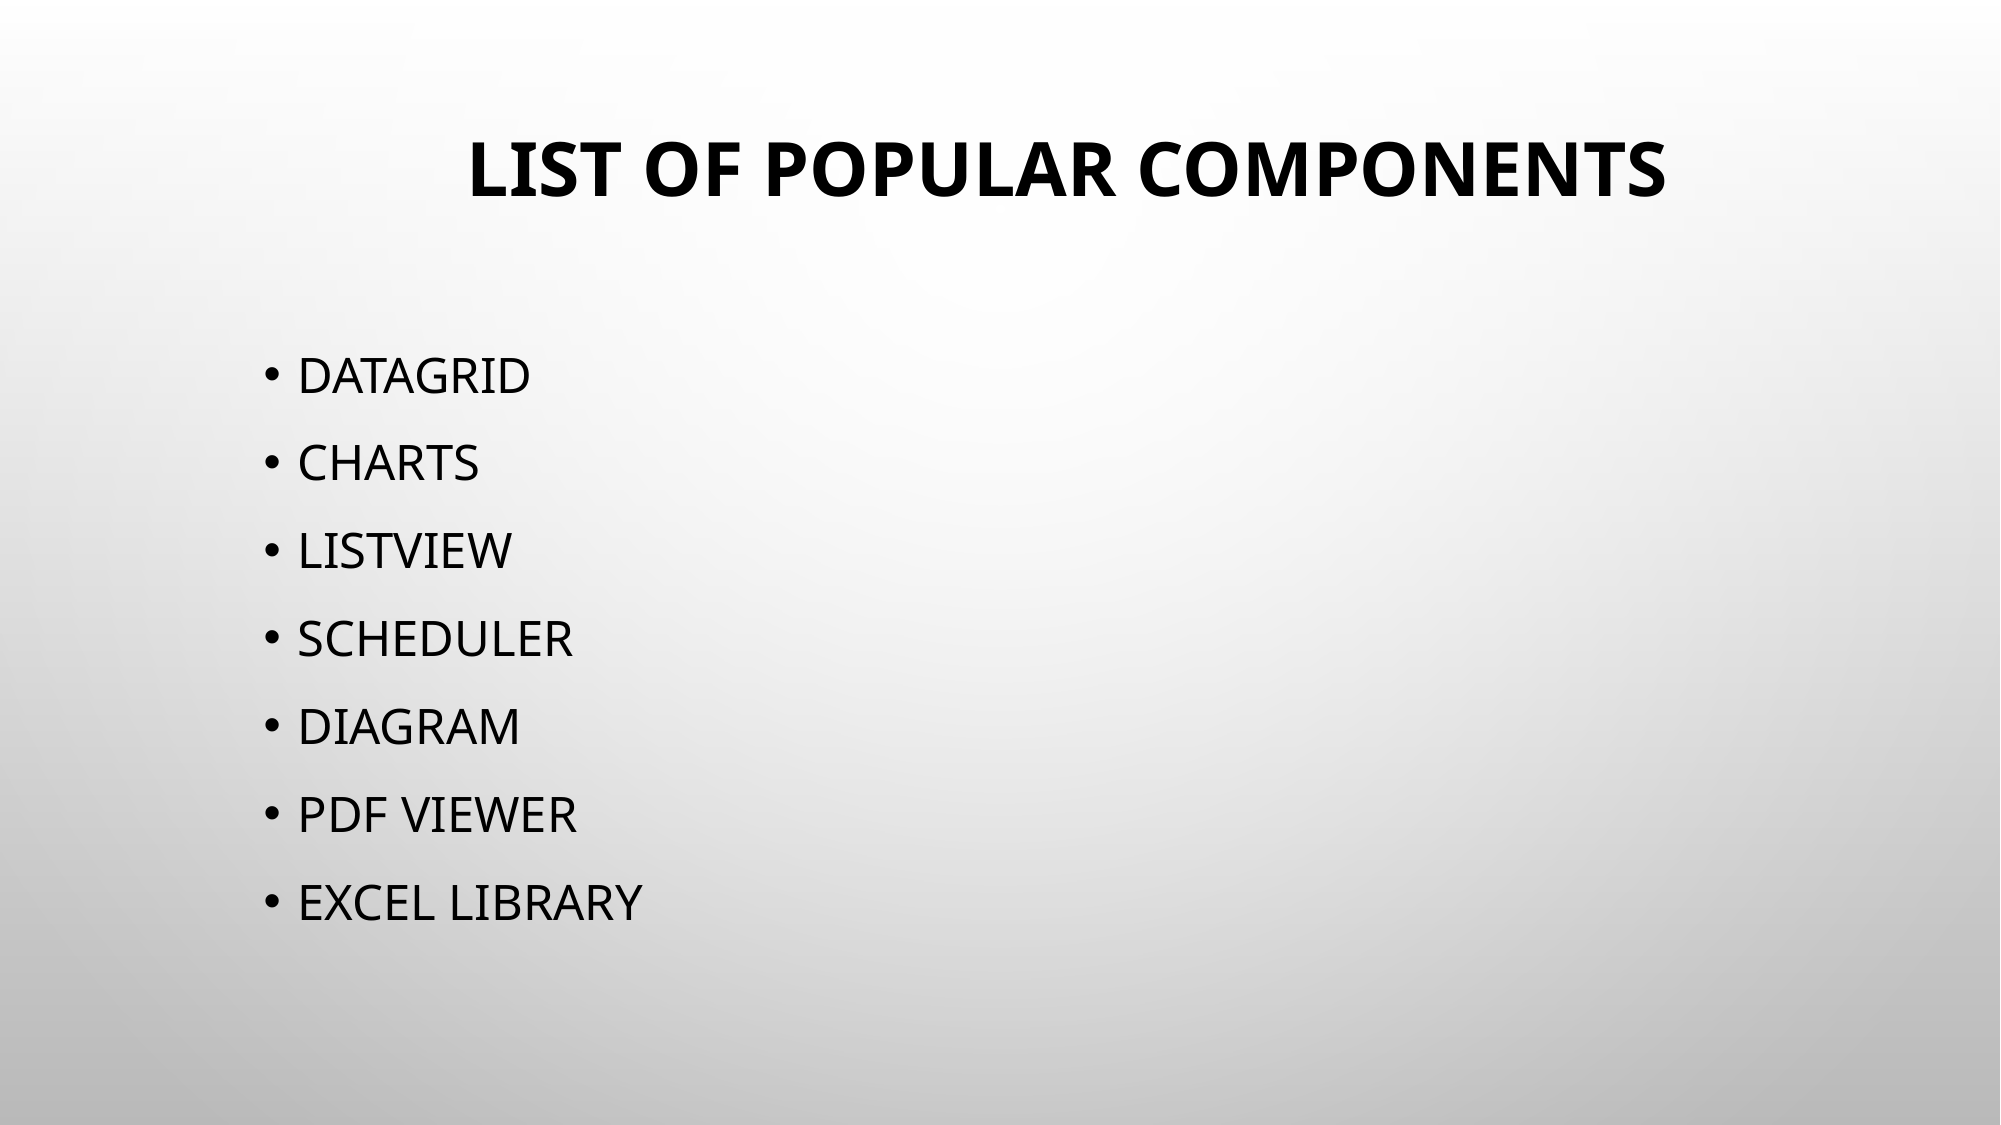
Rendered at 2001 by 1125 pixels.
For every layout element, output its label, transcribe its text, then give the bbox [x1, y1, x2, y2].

title LIST OF POPULAR COMPONENTS [336, 67, 1799, 278]
picture [0, 0, 2000, 1125]
list DataGrid Charts ListView Scheduler Diagram PDF Viewer Excel Library [248, 324, 1888, 945]
